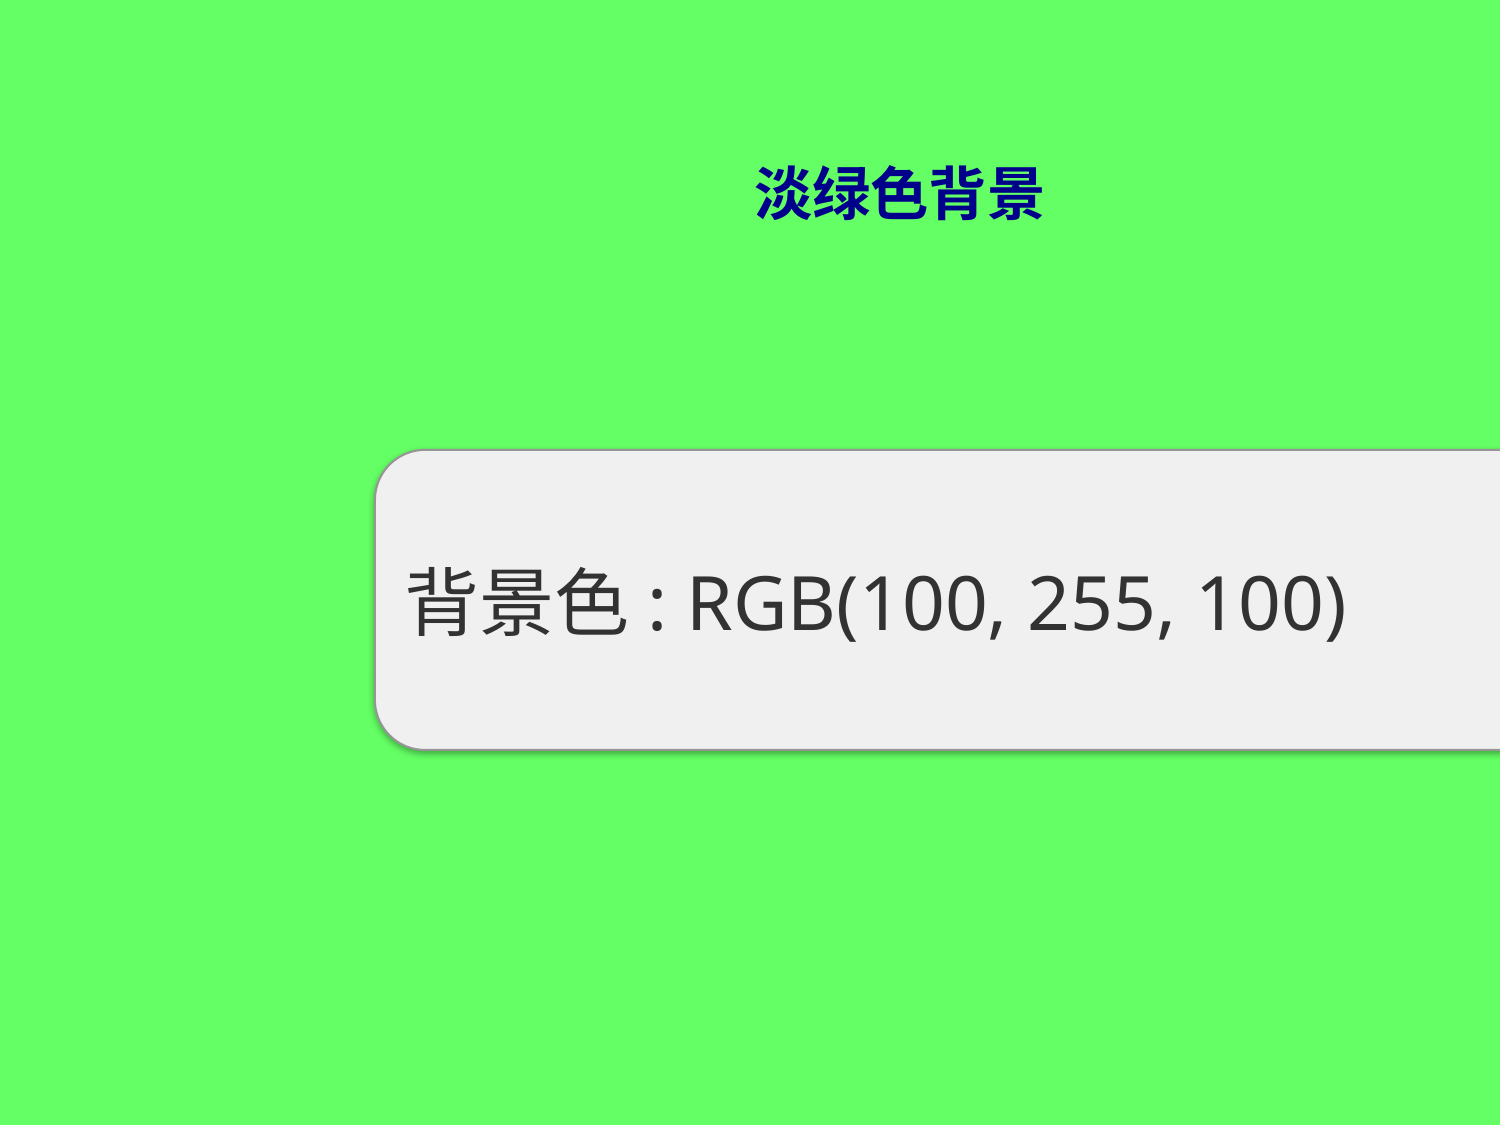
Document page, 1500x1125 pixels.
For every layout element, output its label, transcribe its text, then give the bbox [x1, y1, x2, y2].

text_box 背景色: RGB(100, 255, 100) [374, 449, 1500, 751]
text_box 淡绿色背景 [739, 149, 1061, 235]
